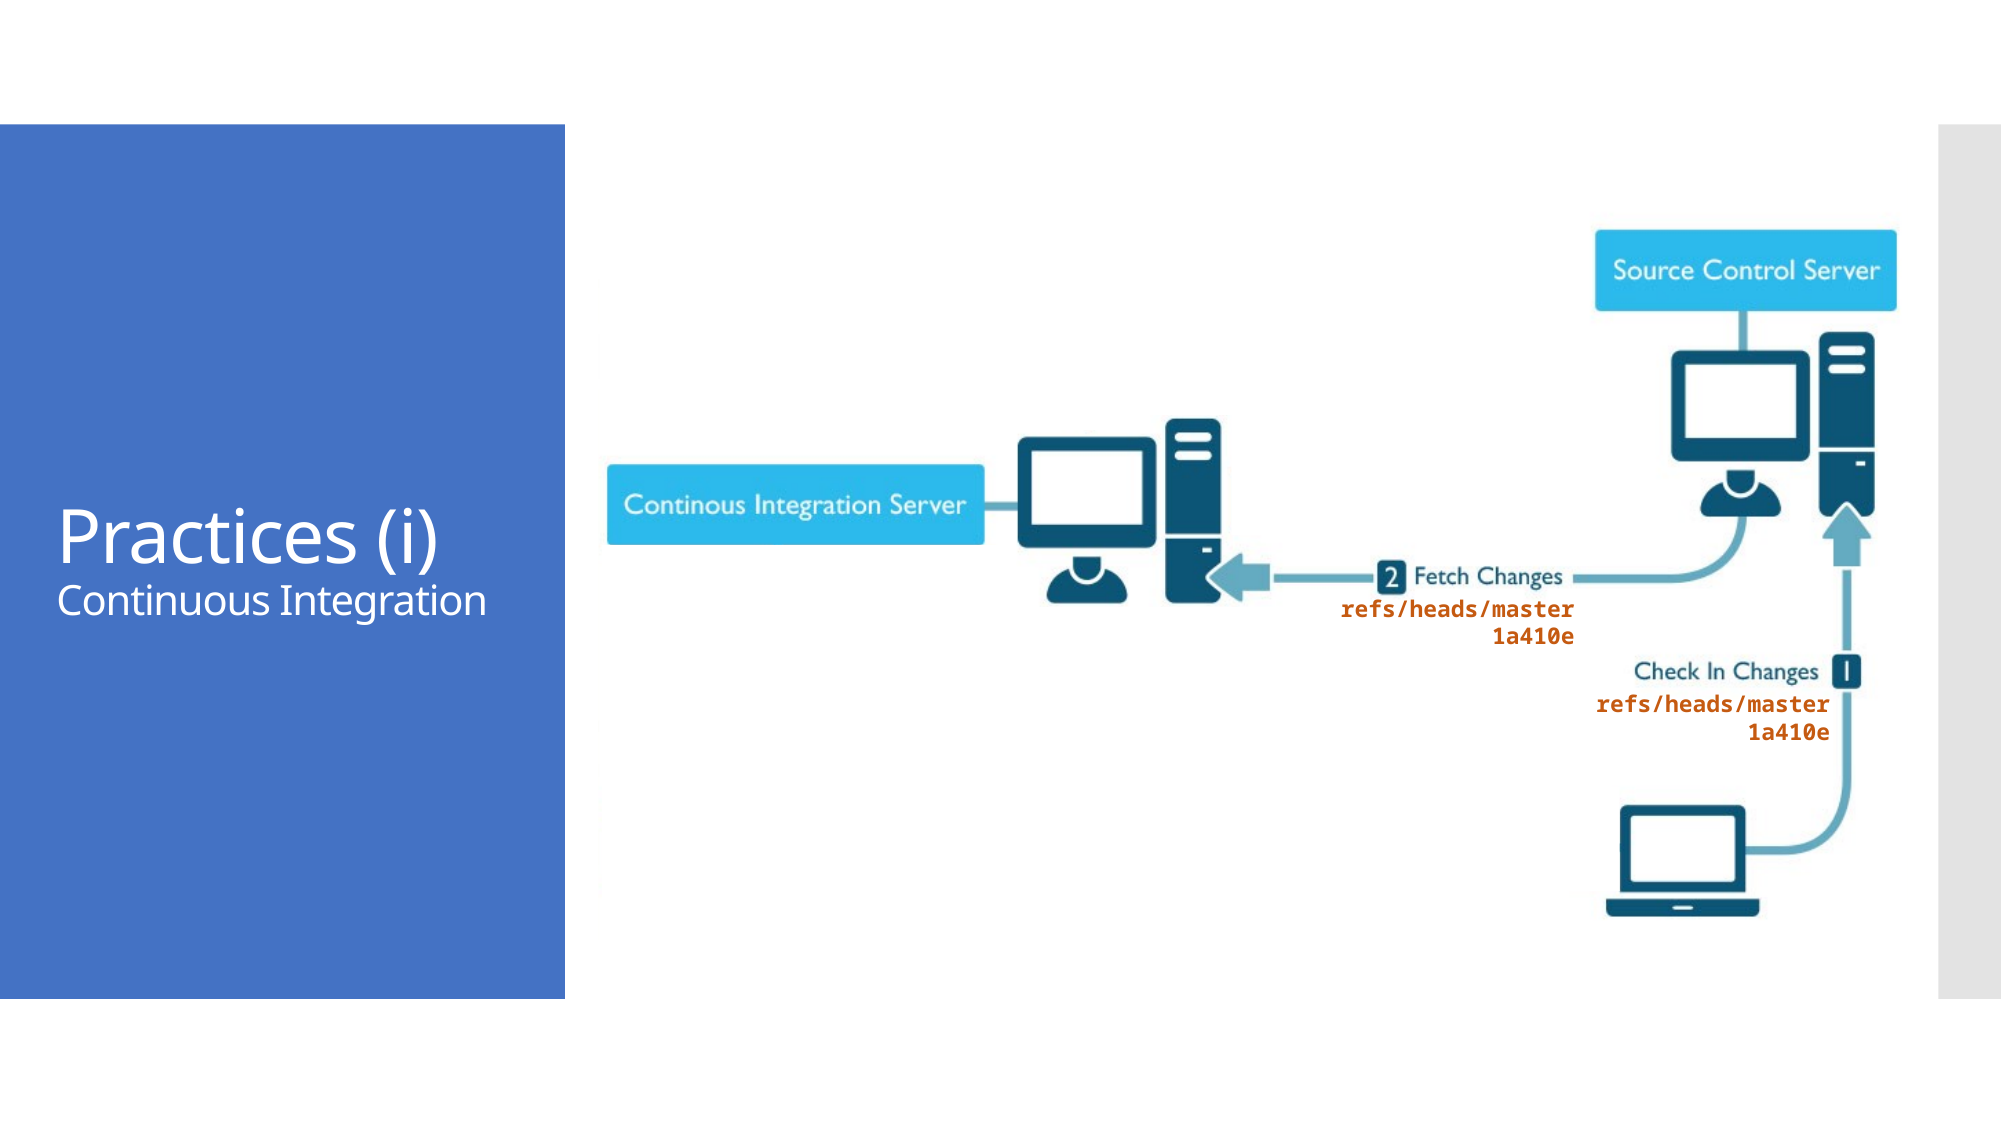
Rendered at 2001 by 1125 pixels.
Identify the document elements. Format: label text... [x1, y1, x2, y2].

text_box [597, 155, 1908, 940]
title Practices (i) Continuous Integration [41, 184, 525, 940]
